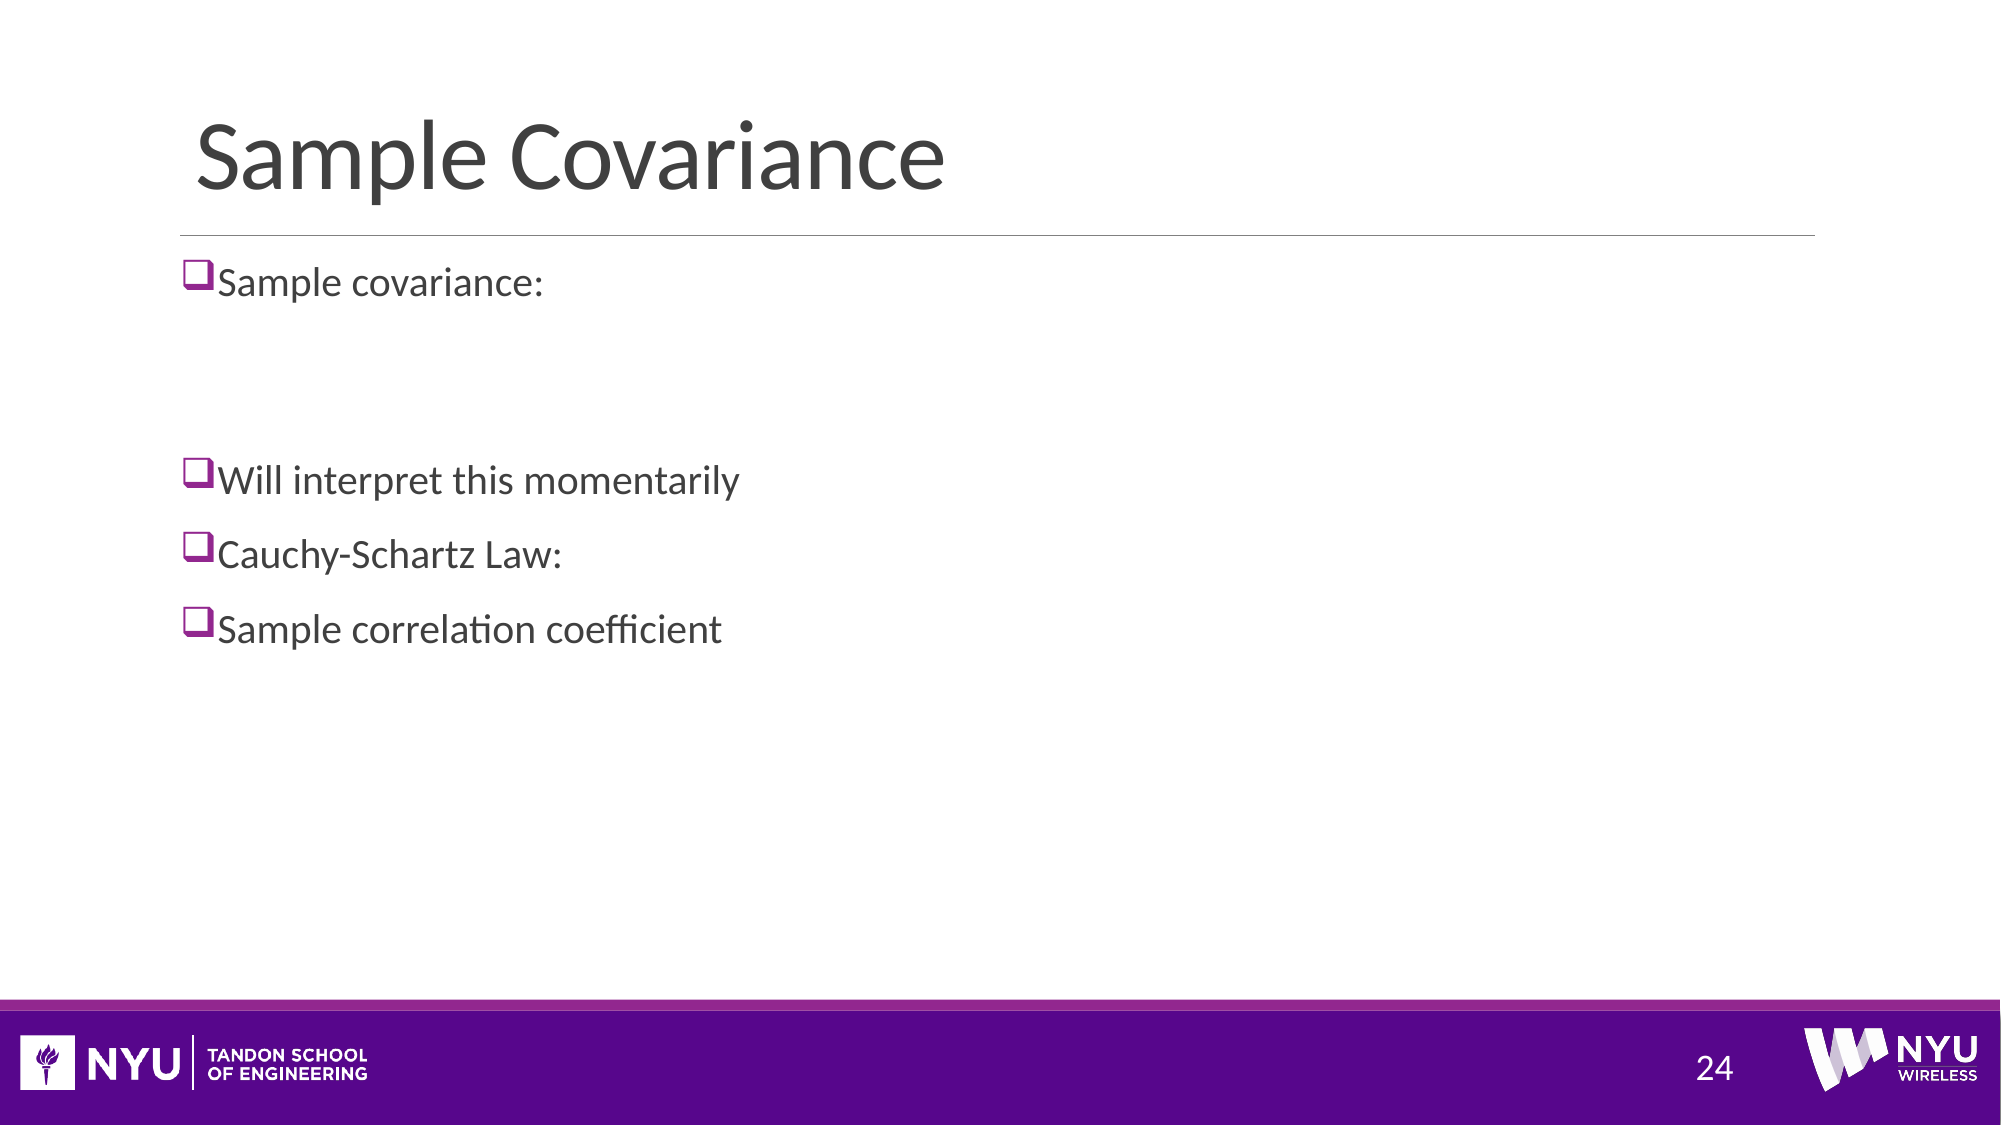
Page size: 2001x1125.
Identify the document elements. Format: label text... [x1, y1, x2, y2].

title Sample Covariance [180, 47, 1830, 218]
slide_number 24 [1533, 1035, 1749, 1096]
